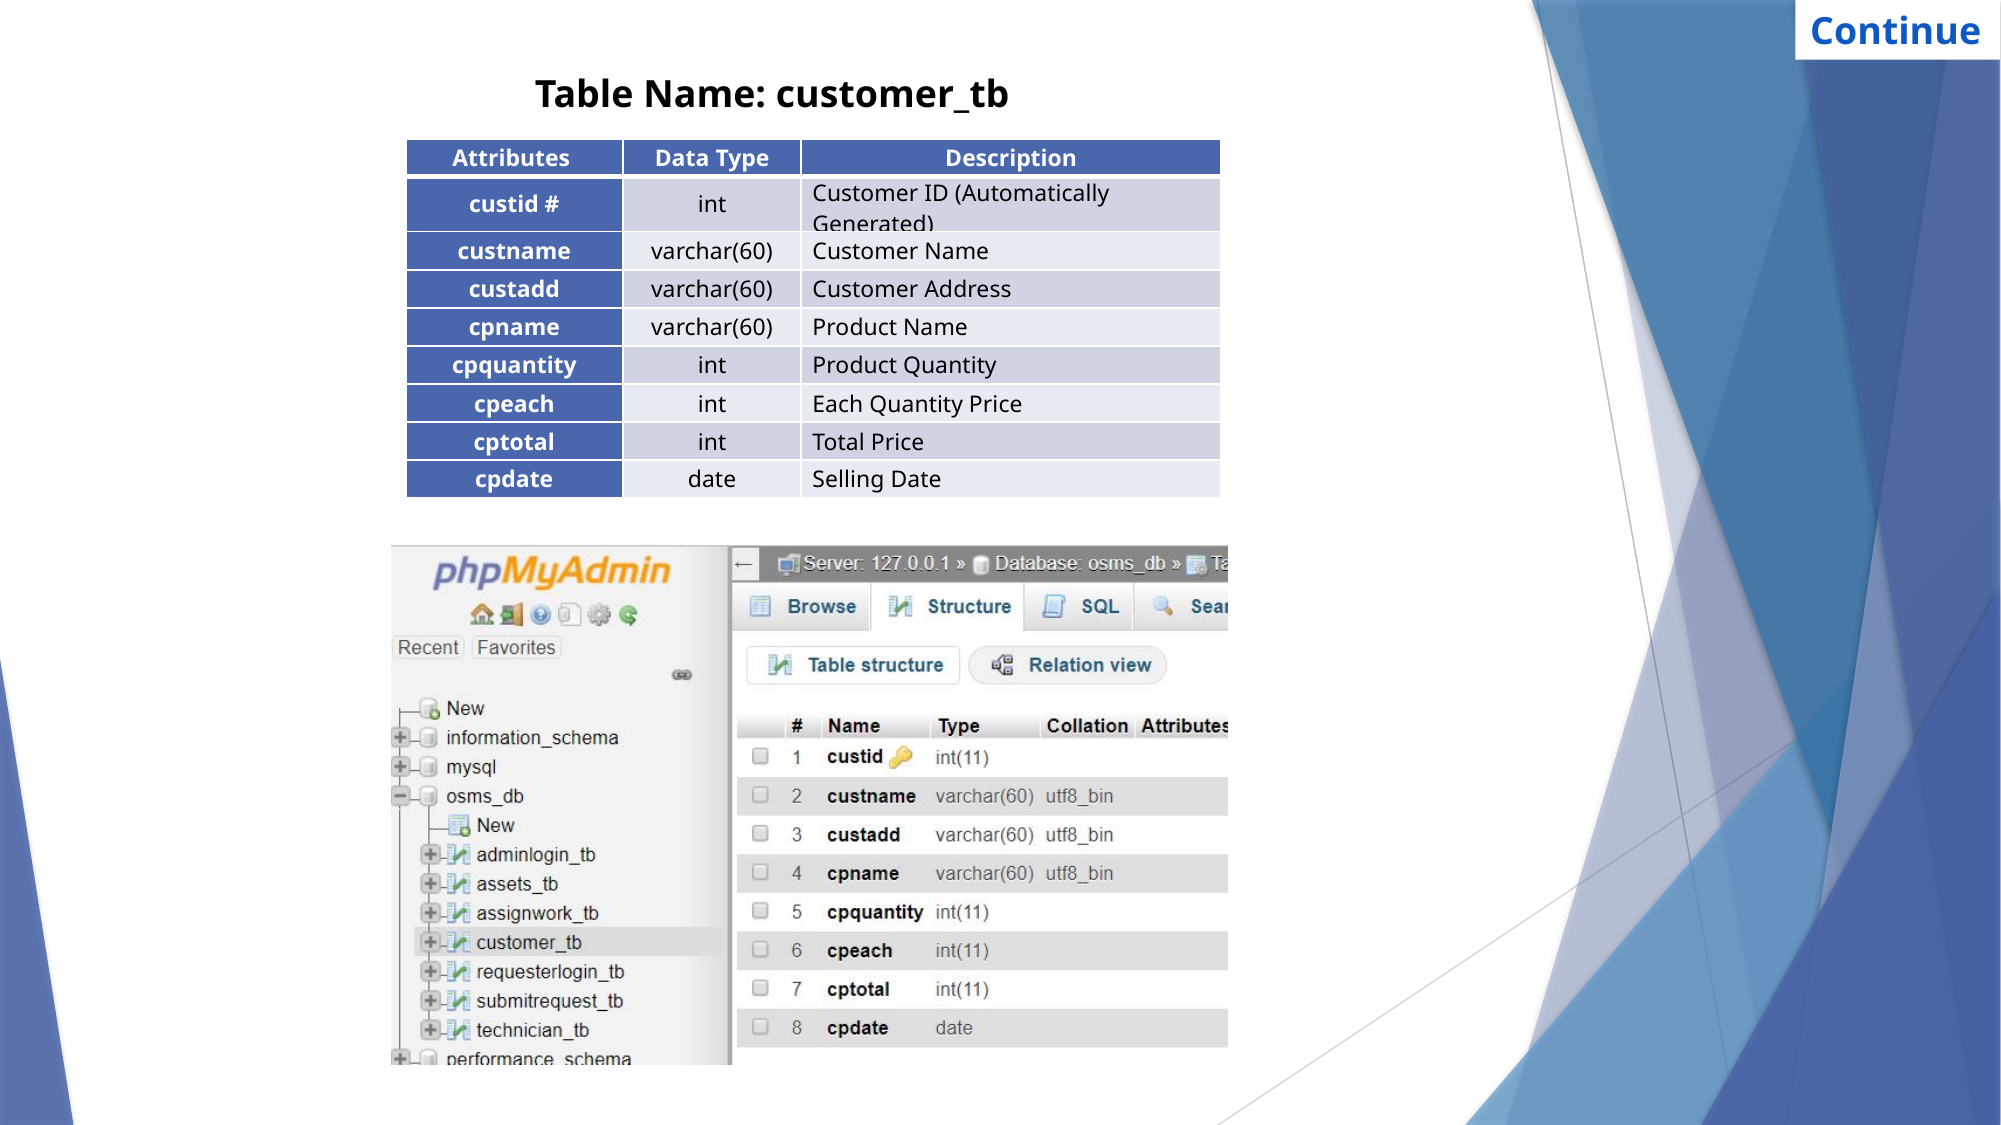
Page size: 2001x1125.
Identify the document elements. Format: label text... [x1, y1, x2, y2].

table_cell varchar(60) [624, 309, 800, 345]
table_cell Product Quantity [802, 347, 1220, 383]
table_cell Customer Name [802, 232, 1220, 269]
picture [391, 543, 1229, 1065]
text_box Continue [1795, 0, 2000, 60]
table_cell custname [407, 232, 622, 269]
table_cell int [624, 385, 800, 421]
table_cell int [624, 423, 800, 459]
table_cell cptotal [407, 423, 622, 459]
table_cell varchar(60) [624, 271, 800, 307]
table_cell Customer Address [802, 271, 1220, 307]
table_cell int [624, 179, 800, 231]
table_cell cpquantity [407, 347, 622, 383]
table_header Attributes [407, 140, 622, 174]
table_cell varchar(60) [624, 232, 800, 269]
table_cell Total Price [802, 423, 1220, 459]
table_cell custid # [407, 179, 622, 231]
table_cell Product Name [802, 309, 1220, 345]
table_cell Selling Date [802, 461, 1220, 497]
table_cell cpeach [407, 385, 622, 421]
table_cell date [624, 461, 800, 497]
table_cell custadd [407, 271, 622, 307]
table_cell Customer ID (Automatically Generated) [802, 179, 1220, 231]
table_cell cpdate [407, 461, 622, 497]
table_cell int [624, 347, 800, 383]
table_header Description [802, 140, 1220, 174]
table_cell Each Quantity Price [802, 385, 1220, 421]
table_cell cpname [407, 309, 622, 345]
text_box Table Name: customer_tb [519, 62, 1025, 123]
table_header Data Type [624, 140, 800, 174]
